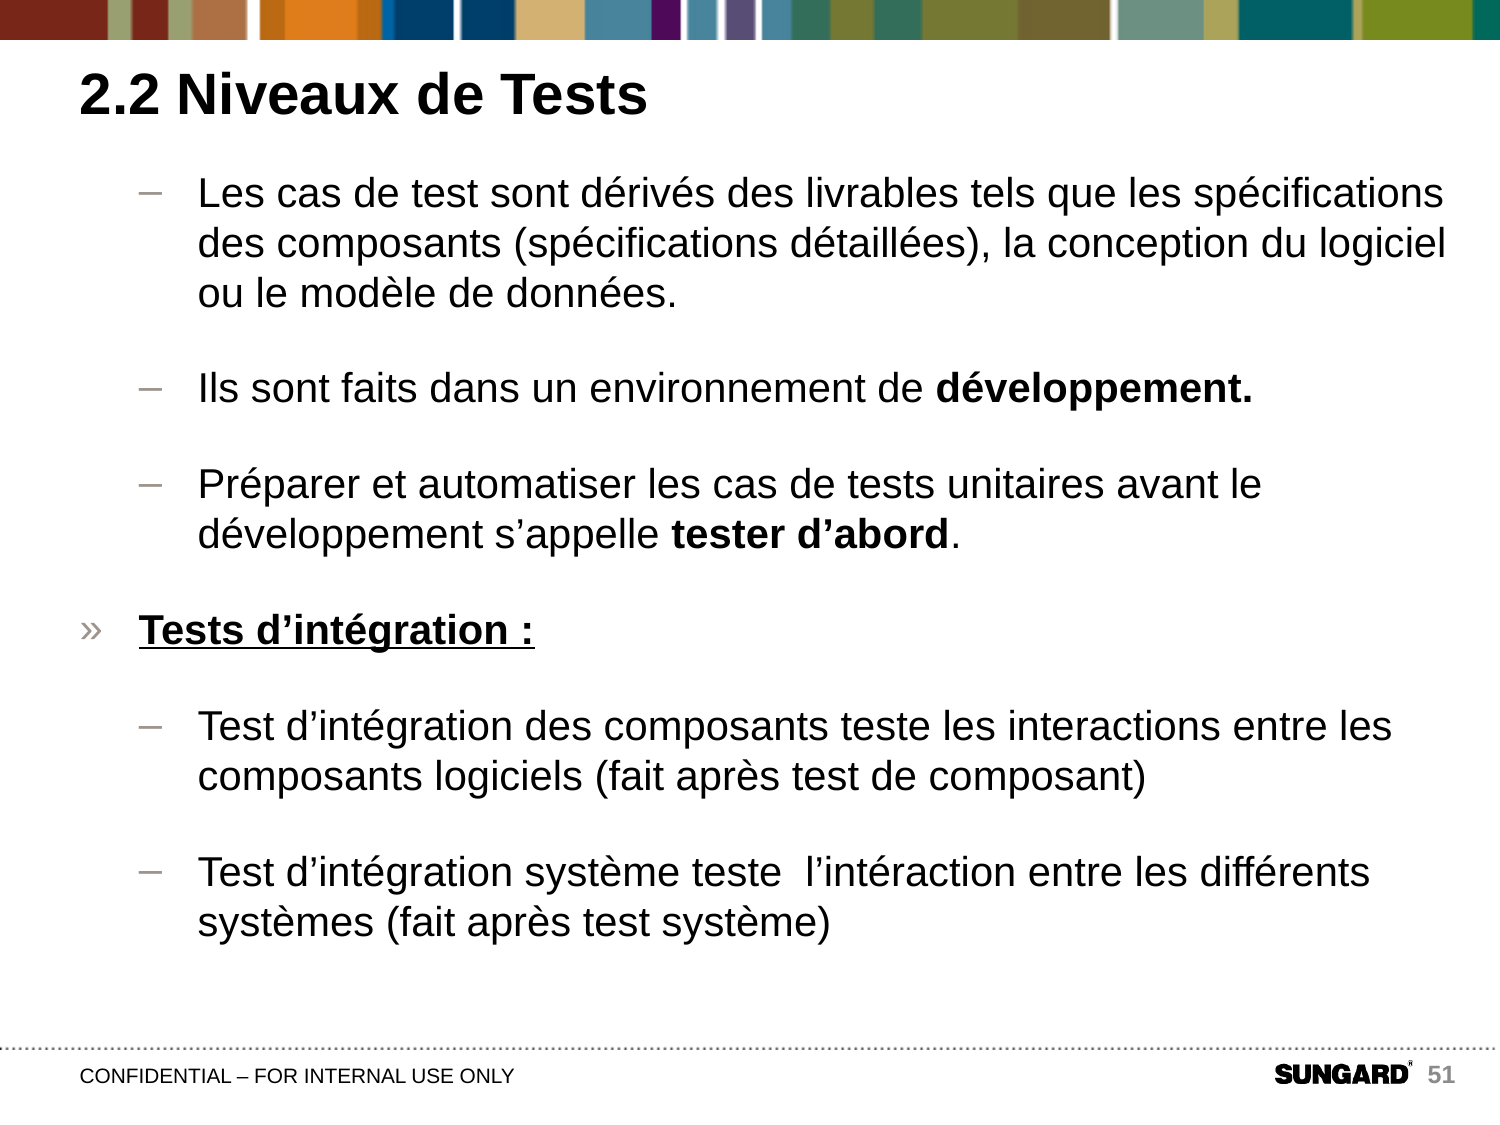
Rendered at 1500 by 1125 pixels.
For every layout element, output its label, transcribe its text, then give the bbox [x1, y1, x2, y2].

picture [0, 0, 1500, 40]
list Les cas de test sont dérivés des livrables tels que les spécifications des composants (spécifications détaillées), la conception du logiciel ou le modèle de données. Ils sont faits dans un environnement de développement. Préparer et automatiser les cas de tests unitaires avant le développement s’appelle tester d’abord. Tests d’intégration : Test d’intégration des composants teste les interactions entre les composants logiciels (fait après test de composant) Test d’intégration système teste l’intéraction entre les différents systèmes (fait après test système) [79, 165, 1456, 1022]
slide_number 51 [1396, 1058, 1456, 1088]
title 2.2 Niveaux de Tests [79, 55, 1456, 146]
picture [0, 1043, 1500, 1050]
picture [1275, 1060, 1396, 1084]
